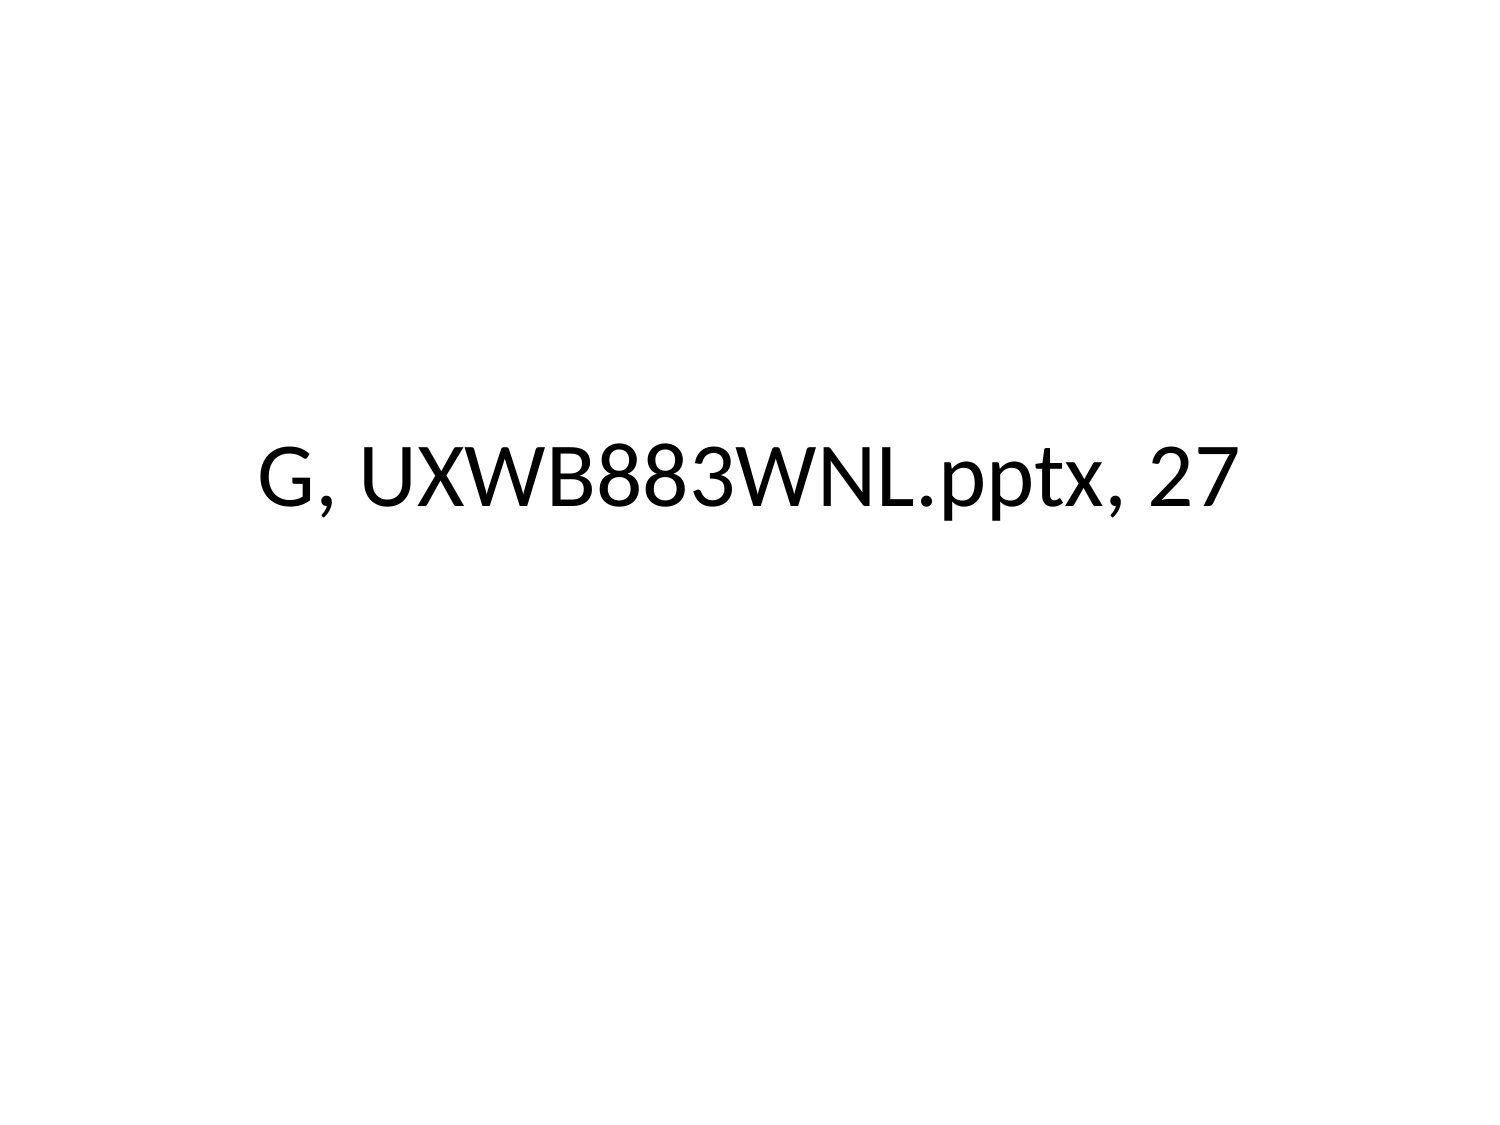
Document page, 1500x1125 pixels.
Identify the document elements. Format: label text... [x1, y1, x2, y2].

title G, UXWB883WNL.pptx, 27 [112, 349, 1388, 591]
